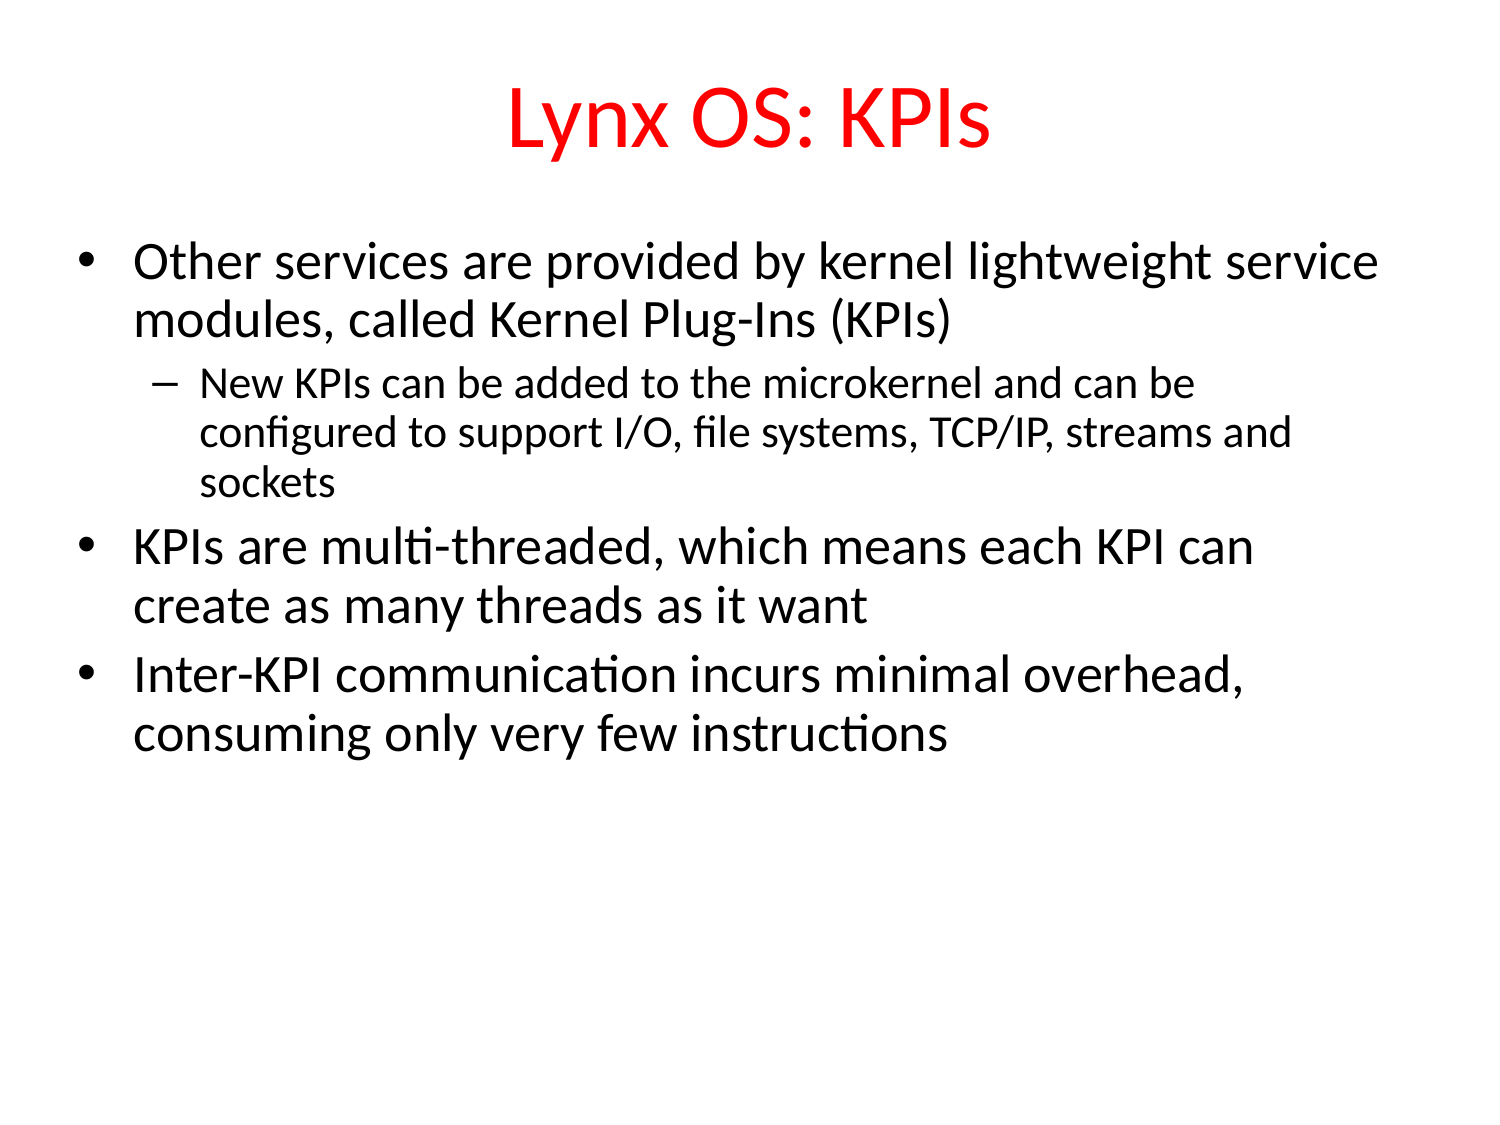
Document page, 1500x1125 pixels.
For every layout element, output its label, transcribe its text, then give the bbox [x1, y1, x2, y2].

list Other services are provided by kernel lightweight service modules, called Kernel Plug-Ins (KPIs) New KPIs can be added to the microkernel and can be configured to support I/O, file systems, TCP/IP, streams and sockets KPIs are multi-threaded, which means each KPI can create as many threads as it want Inter-KPI communication incurs minimal overhead, consuming only very few instructions [62, 224, 1413, 969]
title Lynx OS: KPIs [75, 17, 1425, 205]
